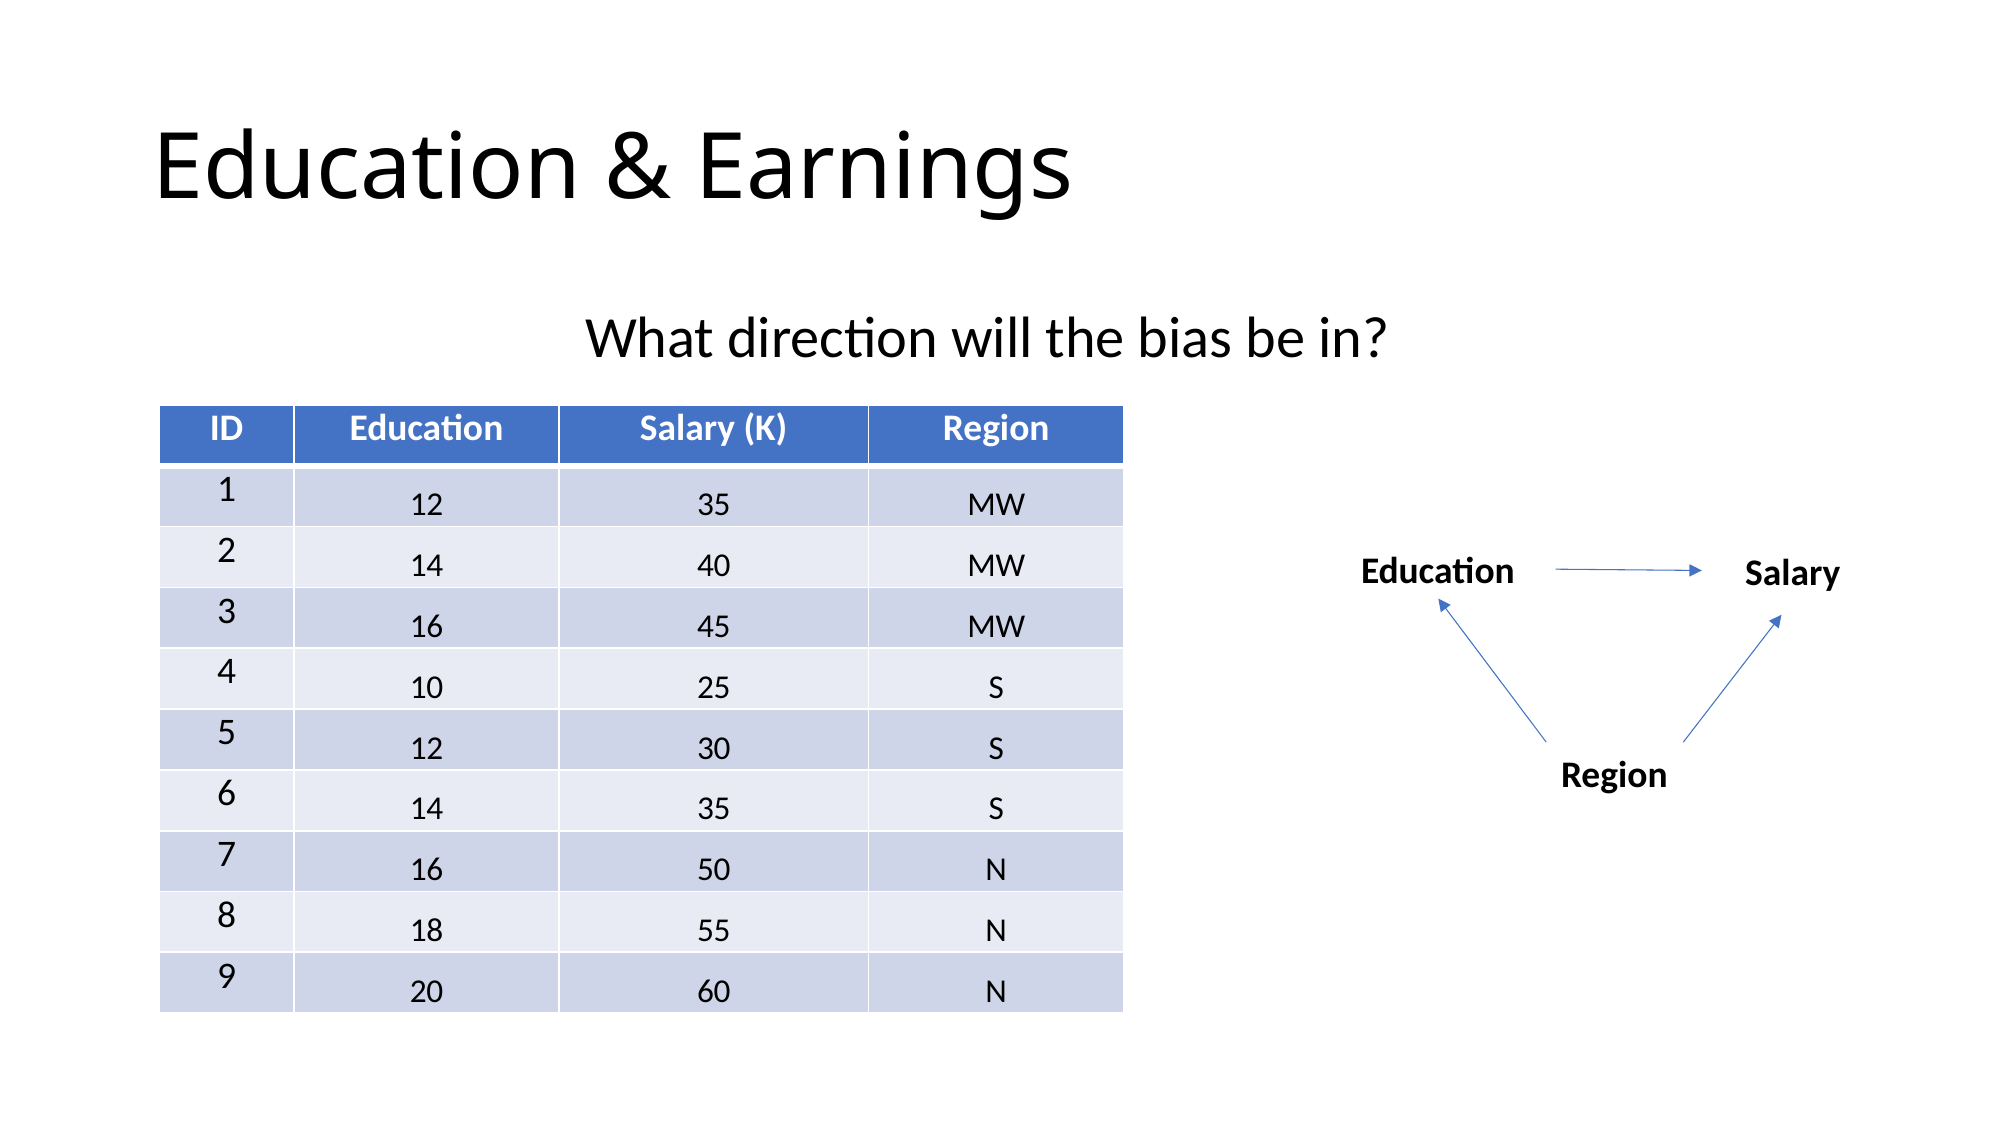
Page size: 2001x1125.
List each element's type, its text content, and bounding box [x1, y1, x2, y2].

table_cell MW [869, 469, 1123, 526]
table_header ID [160, 406, 293, 463]
table_cell 35 [560, 771, 868, 830]
text_box Salary [1730, 540, 1915, 600]
table_header Region [869, 406, 1123, 463]
table_cell 18 [295, 892, 558, 951]
table_cell 10 [295, 649, 558, 708]
table_cell 4 [160, 649, 293, 708]
table_cell MW [869, 588, 1123, 647]
text_box Education [1346, 538, 1531, 599]
table_cell 20 [295, 953, 558, 1012]
table_cell S [869, 771, 1123, 830]
table_cell 35 [560, 469, 868, 526]
table_cell 25 [560, 649, 868, 708]
table_cell MW [869, 527, 1123, 587]
title Education & Earnings [137, 59, 1863, 278]
table_cell 12 [295, 469, 558, 526]
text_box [1438, 599, 1547, 743]
table_cell 16 [295, 588, 558, 647]
table_cell 60 [560, 953, 868, 1012]
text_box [1683, 614, 1782, 743]
table_cell 16 [295, 832, 558, 891]
table_cell 14 [295, 771, 558, 830]
table_cell 3 [160, 588, 293, 647]
table_cell S [869, 710, 1123, 769]
text_box Region [1546, 742, 1731, 803]
table_cell 7 [160, 832, 293, 891]
table_cell 50 [560, 832, 868, 891]
table_header Salary (K) [560, 406, 868, 463]
list What direction will the bias be in? [137, 299, 1837, 383]
table_cell 12 [295, 710, 558, 769]
table_cell 45 [560, 588, 868, 647]
table_header Education [295, 406, 558, 463]
table_cell N [869, 832, 1123, 891]
table_cell 6 [160, 771, 293, 830]
table_cell 5 [160, 710, 293, 769]
table_cell 8 [160, 892, 293, 951]
table_cell 2 [160, 527, 293, 587]
table_cell N [869, 953, 1123, 1012]
table_cell 40 [560, 527, 868, 587]
table_cell 14 [295, 527, 558, 587]
table_cell N [869, 892, 1123, 951]
table_cell 55 [560, 892, 868, 951]
table_cell 1 [160, 469, 293, 526]
table_cell 30 [560, 710, 868, 769]
table_cell S [869, 649, 1123, 708]
table_cell 9 [160, 953, 293, 1012]
